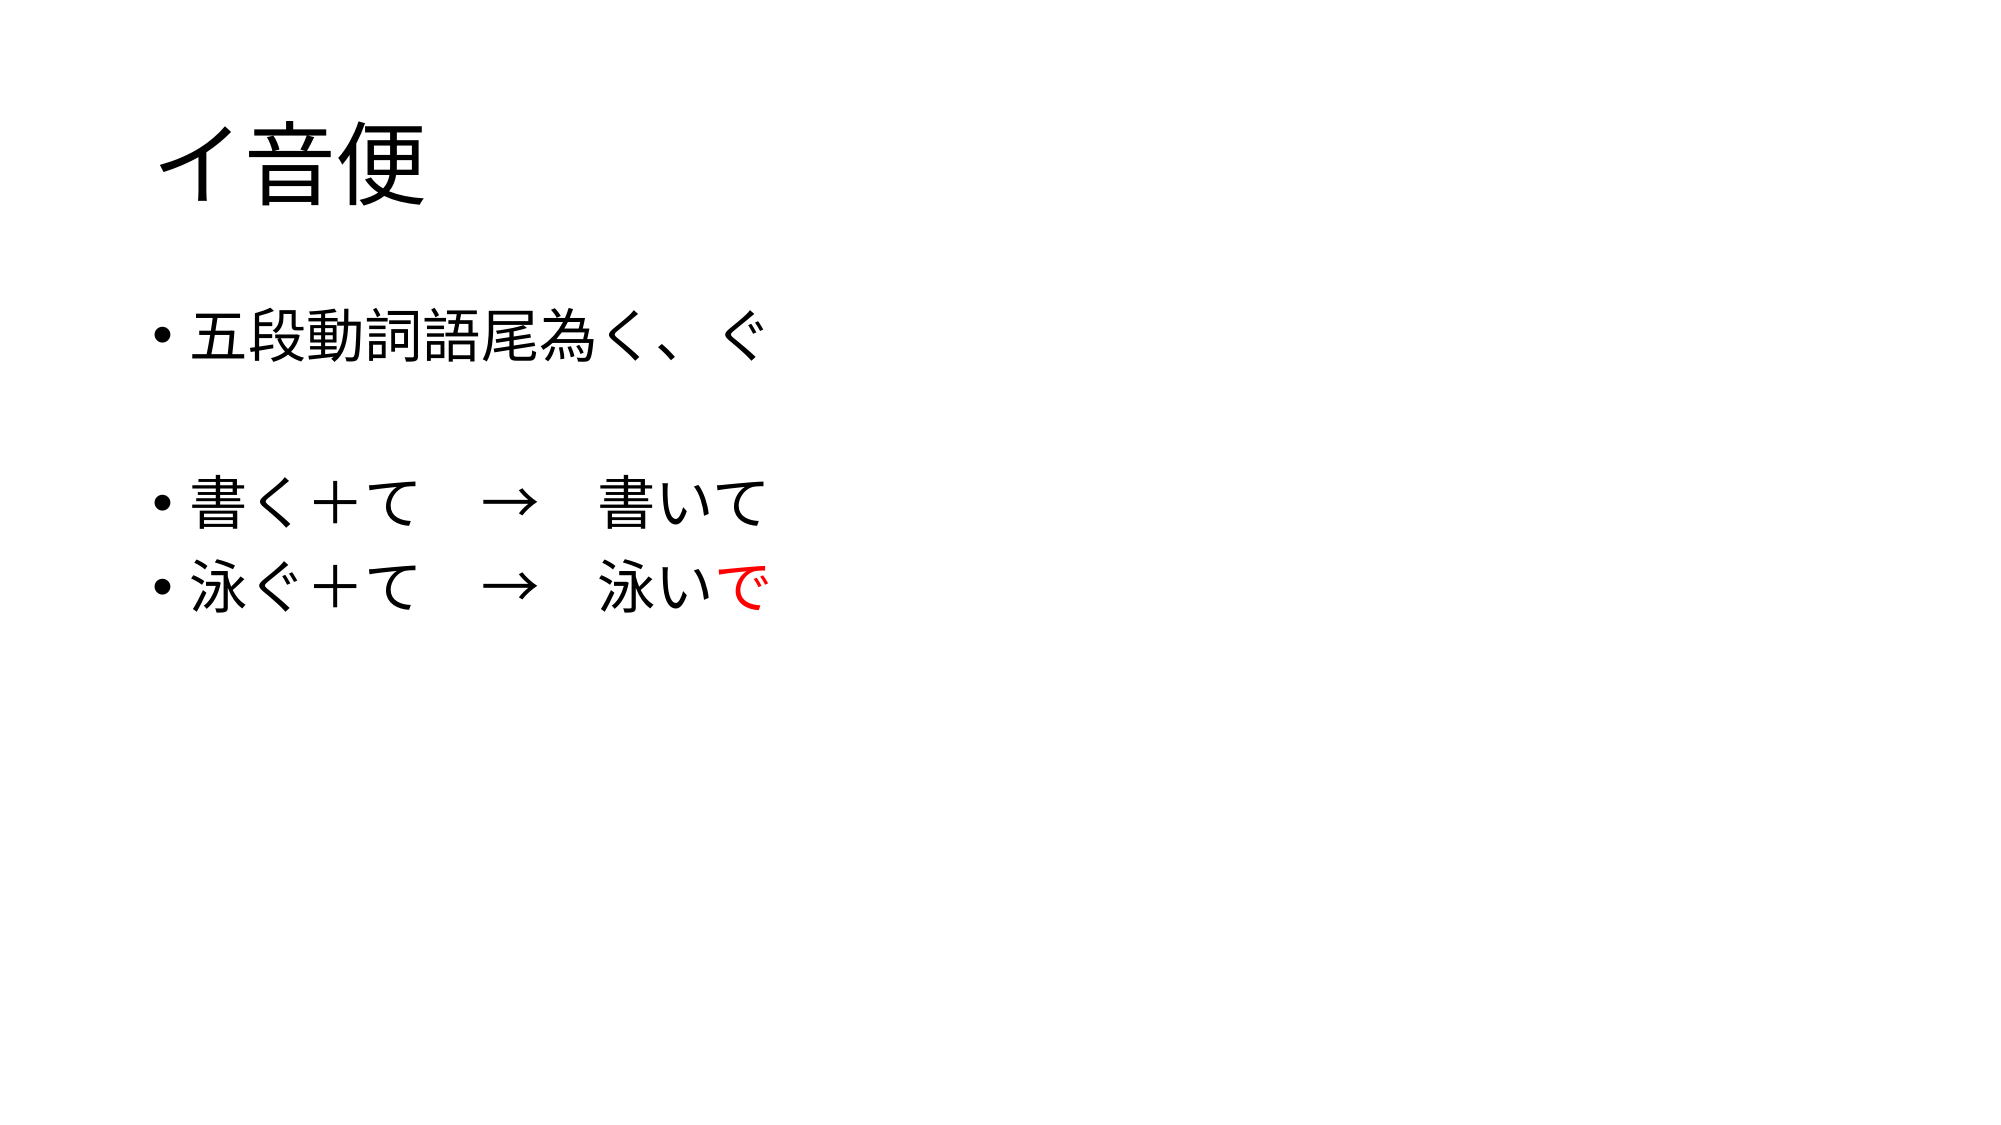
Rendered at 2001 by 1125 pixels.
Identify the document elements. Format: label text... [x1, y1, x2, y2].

list 五段動詞語尾為く、ぐ 書く＋て → 書いて 泳ぐ＋て → 泳いで [137, 299, 1863, 1014]
title イ音便 [137, 59, 1863, 278]
